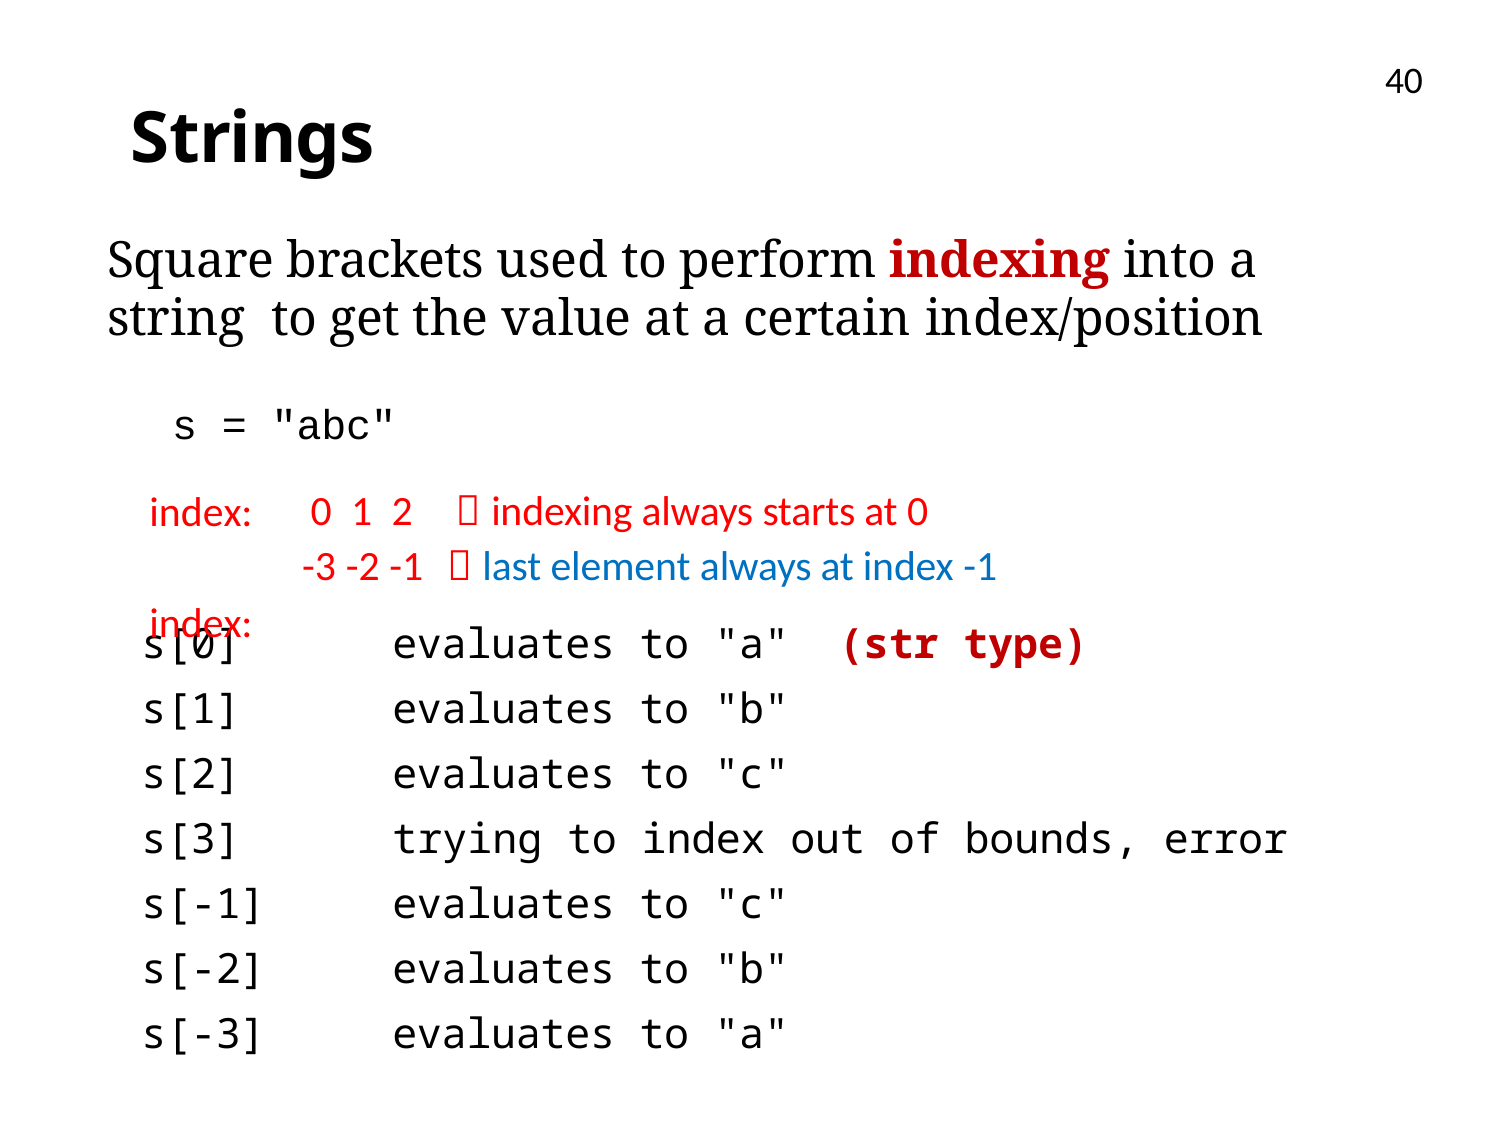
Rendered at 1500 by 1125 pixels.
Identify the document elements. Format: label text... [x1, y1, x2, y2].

slide_number 40 [1370, 48, 1500, 175]
title Strings [128, 38, 470, 220]
table_header s[0] [136, 611, 374, 676]
table_cell trying to index out of bounds, error [374, 806, 1306, 871]
table_header evaluates to "a" (str type) [374, 611, 1306, 676]
table_cell s[2] [136, 741, 374, 806]
table_cell evaluates to "c" [374, 871, 1306, 936]
table_cell evaluates to "b" [374, 936, 1306, 1001]
table_cell evaluates to "c" [374, 741, 1306, 806]
table_cell s[1] [136, 676, 374, 741]
text_box 0 1 2  indexing always starts at 0 -3 -2 -1  last element always at index -1 [300, 477, 1070, 590]
table_cell s[3] [136, 806, 374, 871]
table_cell s[-3] [136, 1001, 374, 1066]
table_cell evaluates to "a" [374, 1001, 1306, 1066]
table_cell evaluates to "b" [374, 676, 1306, 741]
text_box index: index: [147, 477, 261, 646]
table_cell s[-2] [136, 936, 374, 1001]
table_cell s[-1] [136, 871, 374, 936]
text_box Square brackets used to perform indexing into a string to get the value at a certain index/position s = "abc" [105, 220, 1337, 448]
